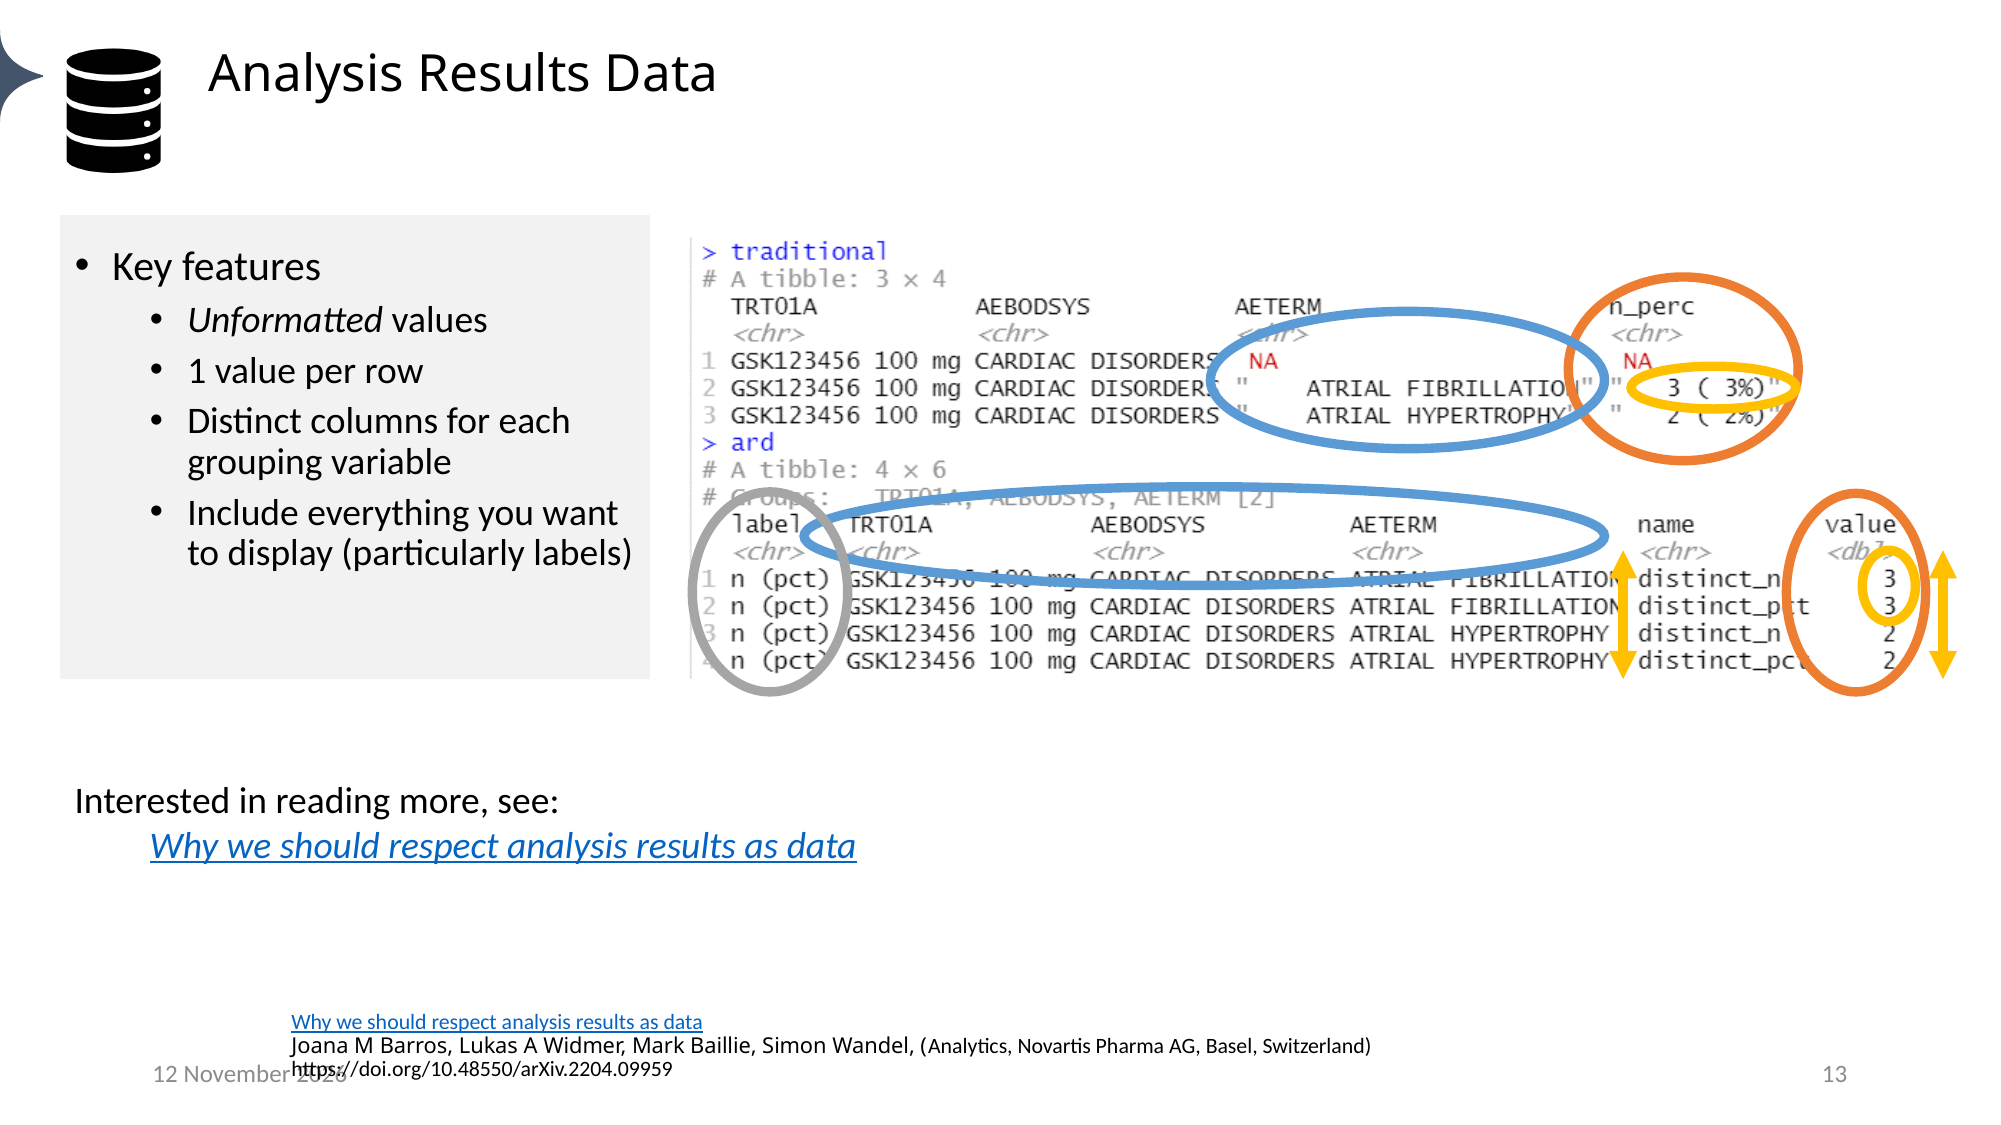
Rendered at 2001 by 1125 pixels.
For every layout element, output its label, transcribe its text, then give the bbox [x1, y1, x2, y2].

list Why we should respect analysis results as data Joana M Barros, Lukas A Widmer, Mark Baillie, Simon Wandel, (Analytics, Novartis Pharma AG, Basel, Switzerland) https://doi.org/10.48550/arXiv.2204.09959 [291, 1032, 1962, 1094]
text_box Interested in reading more, see: Why we should respect analysis results as data [59, 768, 1716, 874]
text_box [1820, 679, 1892, 693]
picture [33, 32, 194, 189]
title Analysis Results Data [194, 39, 1940, 111]
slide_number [137, 1042, 588, 1103]
text_box [730, 679, 810, 693]
slide_number 13 [1412, 1042, 1863, 1103]
list Key features Unformatted values 1 value per row Distinct columns for each grouping variable Include everything you want to display (particularly labels) [59, 215, 650, 680]
picture [688, 237, 1902, 679]
text_box [1902, 553, 1917, 619]
text_box [1902, 516, 1927, 669]
